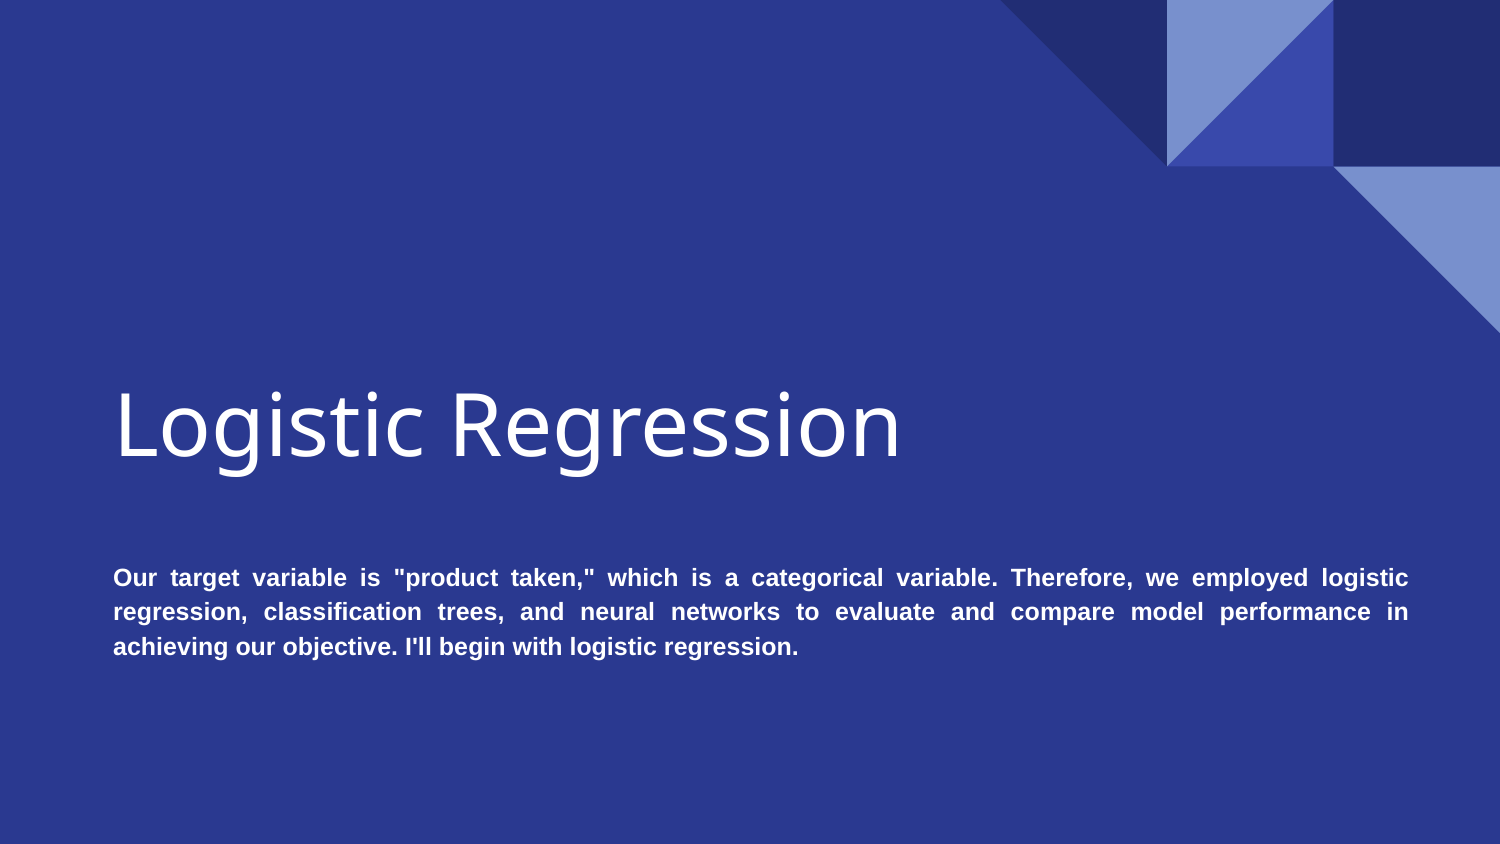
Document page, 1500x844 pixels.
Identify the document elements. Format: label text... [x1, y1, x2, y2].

title Logistic Regression [98, 353, 1447, 491]
text_box Our target variable is "product taken," which is a categorical variable. Therefore, we employed logistic regression, classification trees, and neural networks to evaluate and compare model performance in achieving our objective. I'll begin with logistic regression. [98, 541, 1427, 762]
